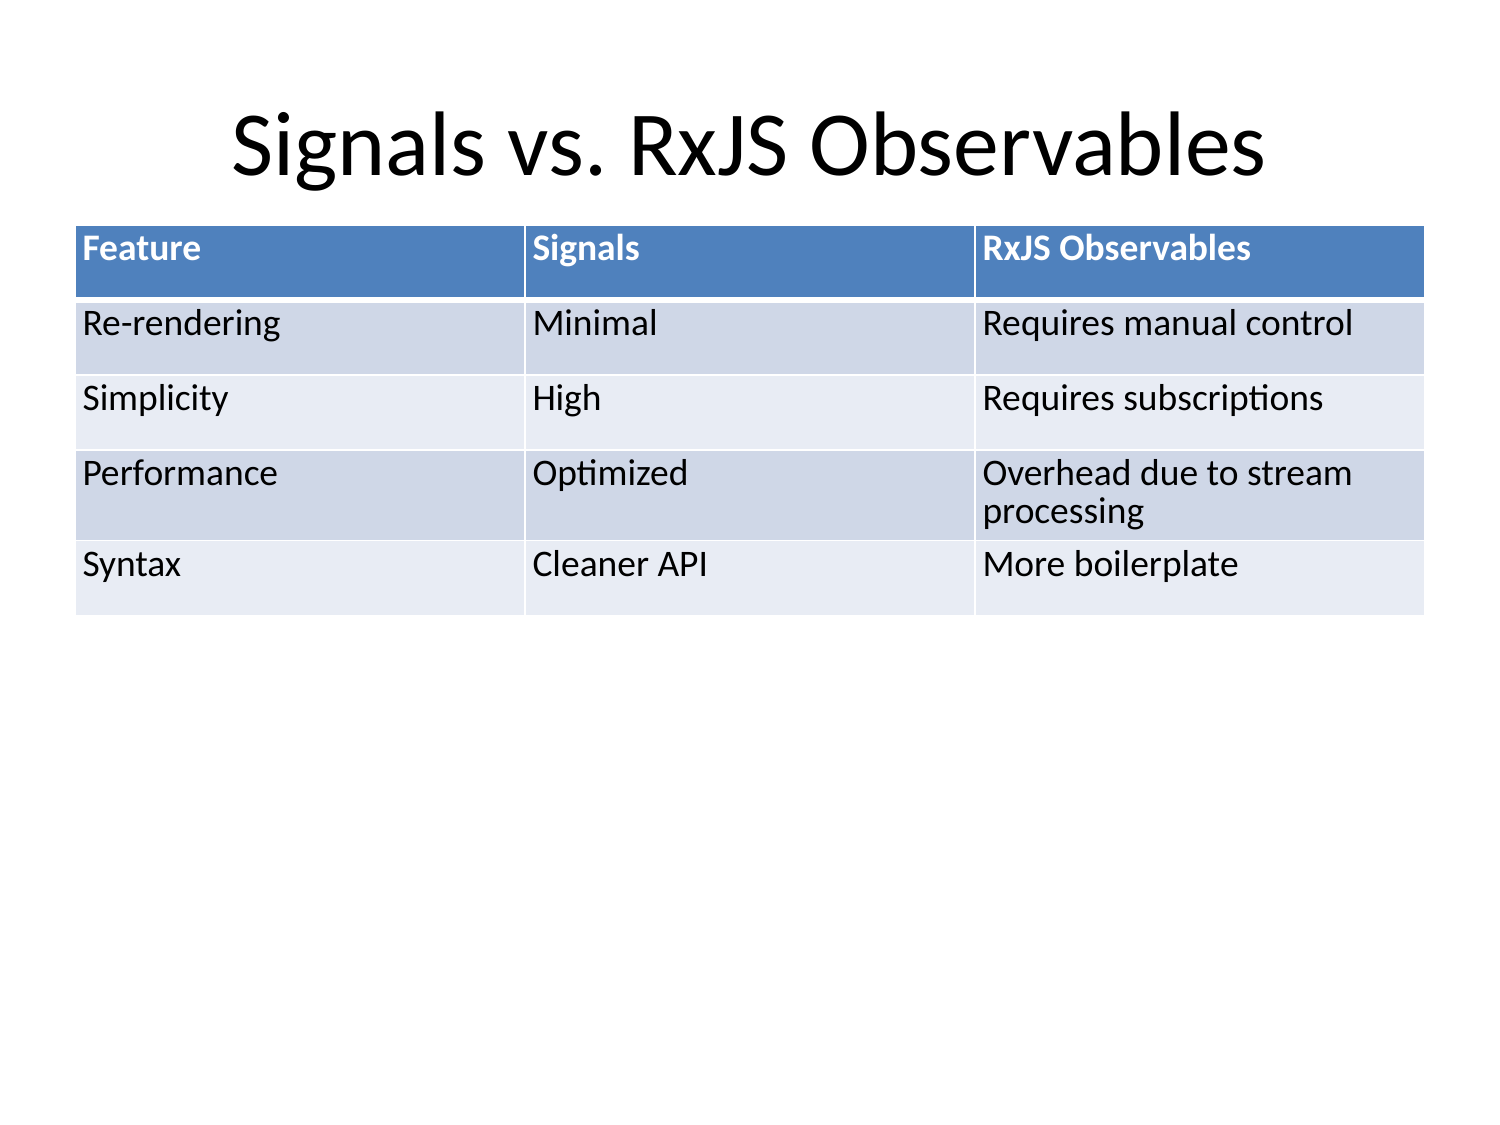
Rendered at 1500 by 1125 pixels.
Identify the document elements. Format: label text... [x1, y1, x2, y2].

table_cell More boilerplate [976, 541, 1424, 615]
table_cell Requires subscriptions [976, 376, 1424, 449]
table_cell Overhead due to stream processing [976, 451, 1424, 540]
table_cell Re-rendering [76, 303, 524, 374]
title Signals vs. RxJS Observables [74, 44, 1426, 224]
table_header RxJS Observables [976, 226, 1424, 297]
table_header Signals [526, 226, 974, 297]
table_cell Minimal [526, 303, 974, 374]
table_header Feature [76, 226, 524, 297]
table_cell Syntax [76, 541, 524, 615]
table_cell Cleaner API [526, 541, 974, 615]
table_cell Optimized [526, 451, 974, 540]
table_cell Requires manual control [976, 303, 1424, 374]
table_cell High [526, 376, 974, 449]
table_cell Simplicity [76, 376, 524, 449]
table_cell Performance [76, 451, 524, 540]
